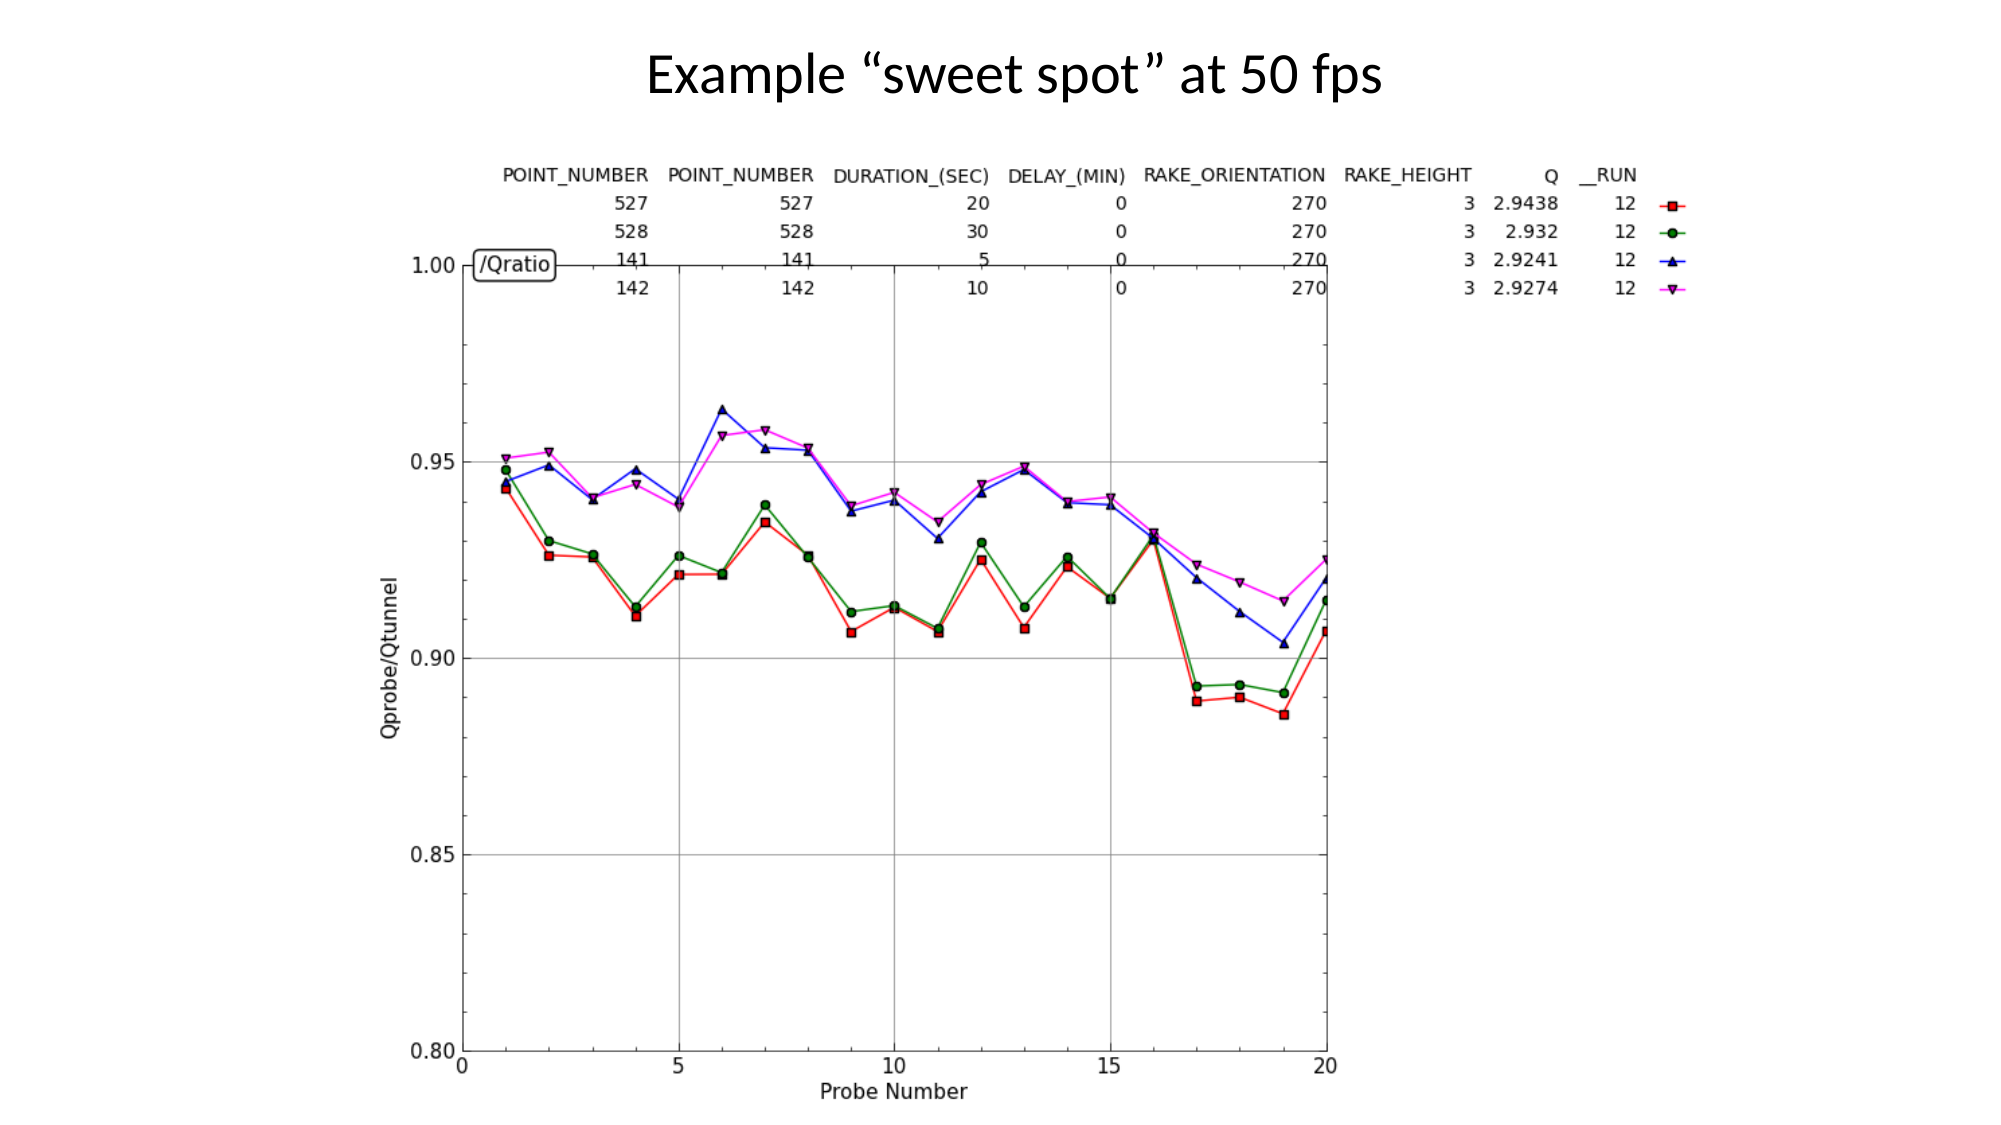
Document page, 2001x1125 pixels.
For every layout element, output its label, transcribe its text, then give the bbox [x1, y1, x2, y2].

text_box Example “sweet spot” at 50 fps [251, 28, 1779, 113]
picture [359, 113, 1703, 1122]
